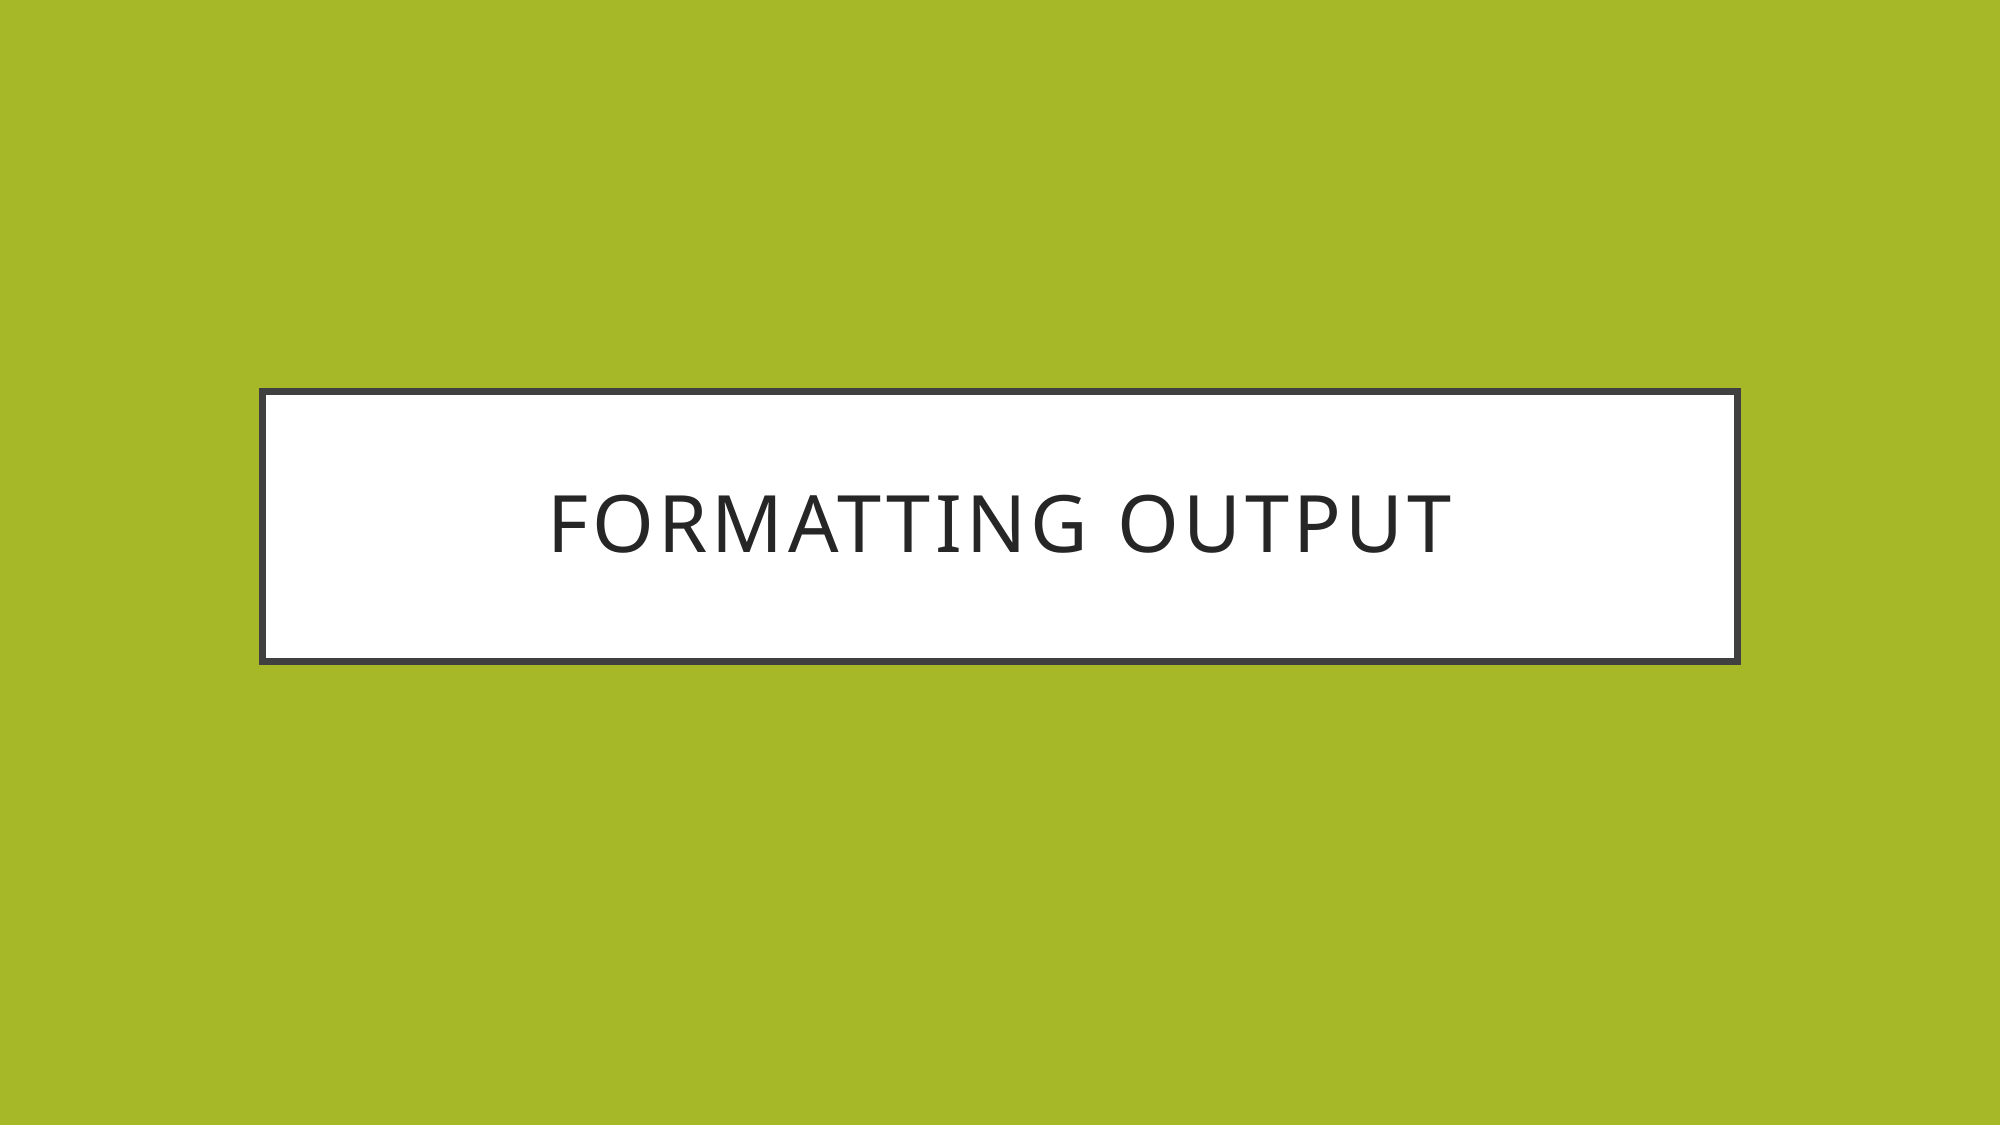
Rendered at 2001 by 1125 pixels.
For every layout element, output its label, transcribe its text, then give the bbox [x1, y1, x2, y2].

title Formatting output [259, 388, 1741, 665]
